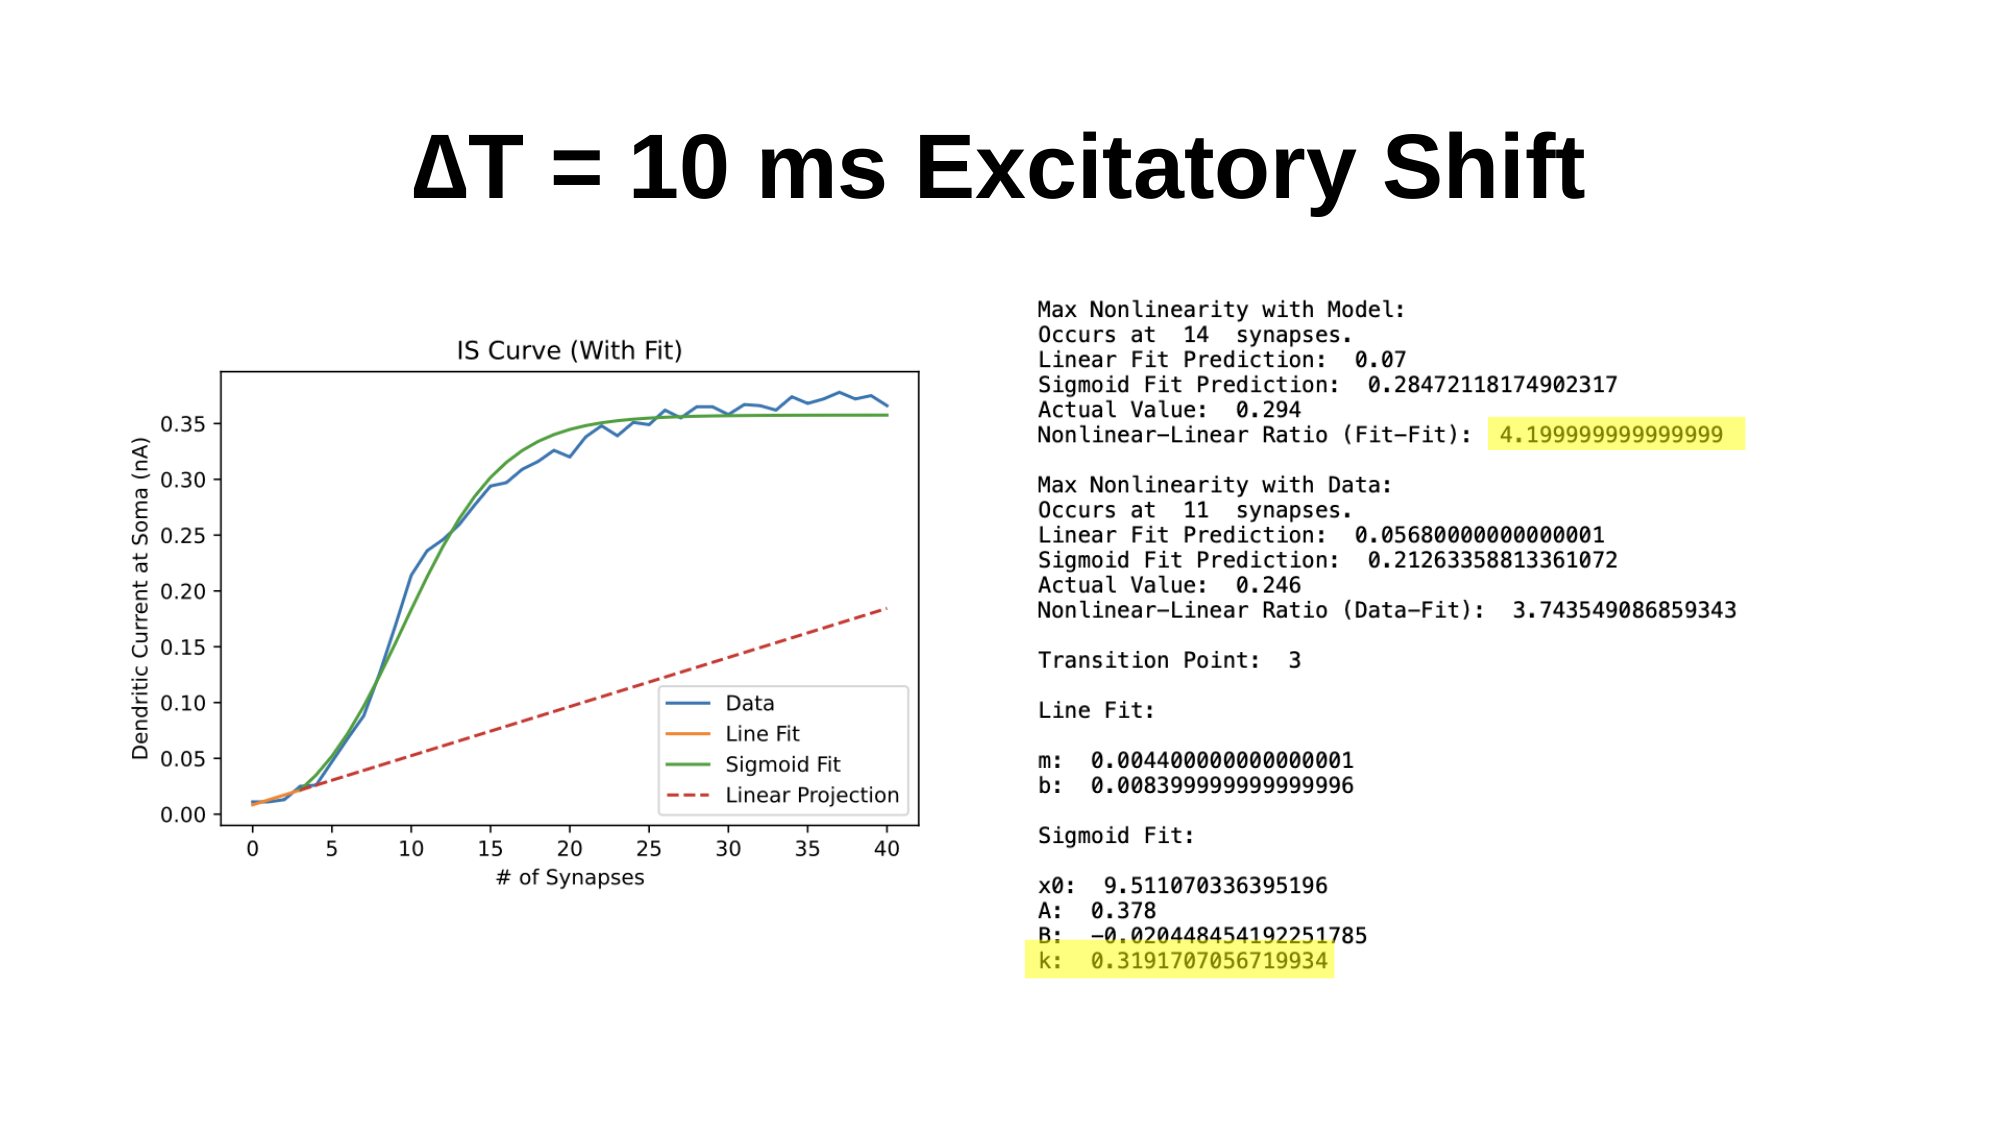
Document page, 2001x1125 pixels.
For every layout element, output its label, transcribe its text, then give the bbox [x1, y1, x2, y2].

picture [1024, 290, 1893, 984]
picture [104, 323, 973, 900]
title ∆T = 10 ms Excitatory Shift [137, 59, 1863, 278]
